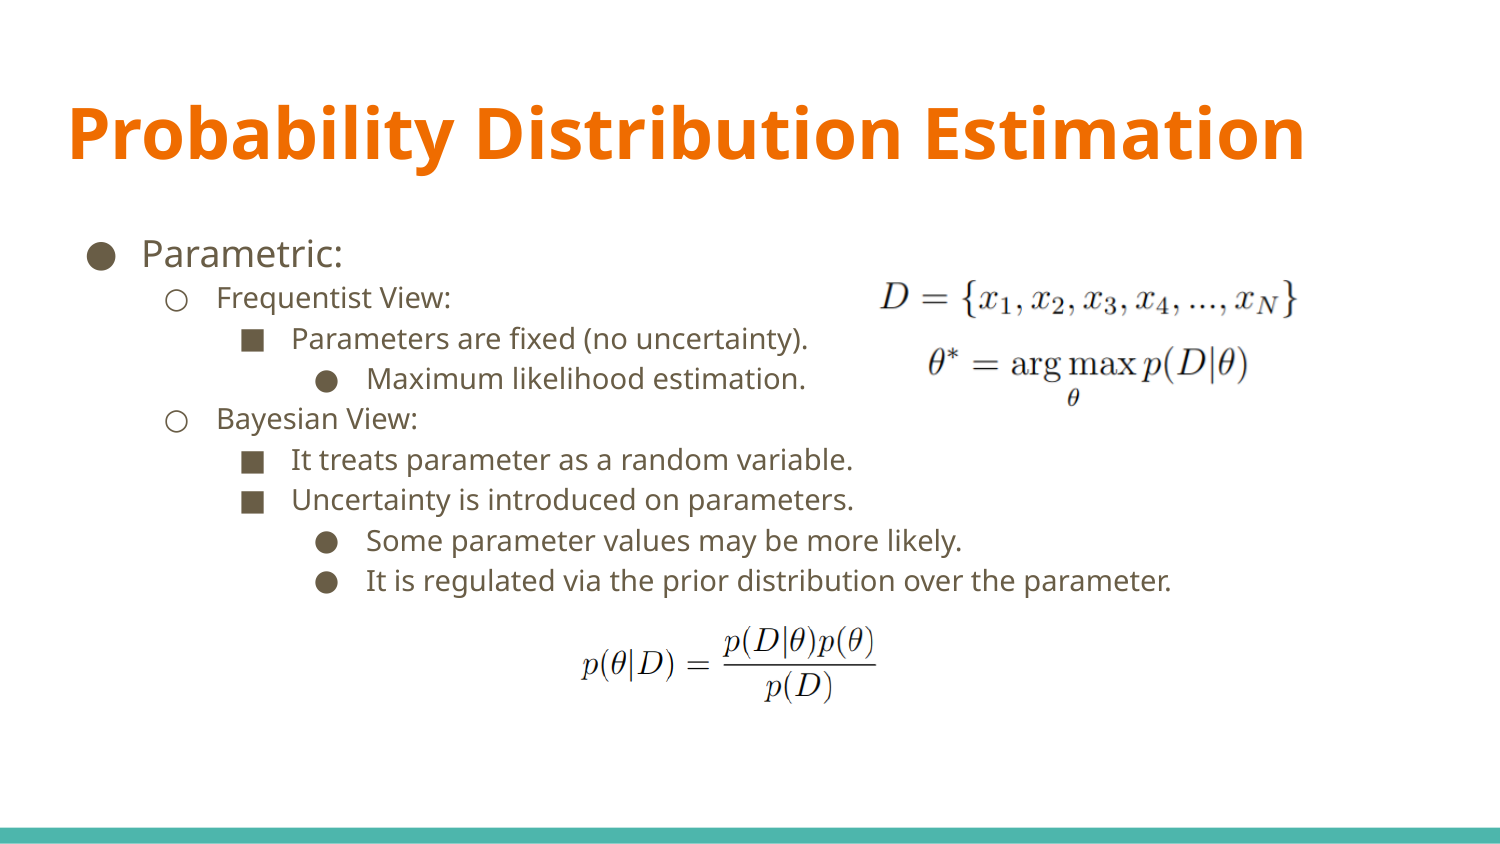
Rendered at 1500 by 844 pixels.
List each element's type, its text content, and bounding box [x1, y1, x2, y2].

list Parametric: Frequentist View: Parameters are fixed (no uncertainty). Maximum likelihood estimation. Bayesian View: It treats parameter as a random variable. Uncertainty is introduced on parameters. Some parameter values may be more likely. It is regulated via the prior distribution over the parameter. [51, 207, 1449, 750]
picture [869, 253, 1325, 432]
picture [565, 606, 912, 723]
title Probability Distribution Estimation [51, 72, 1449, 189]
